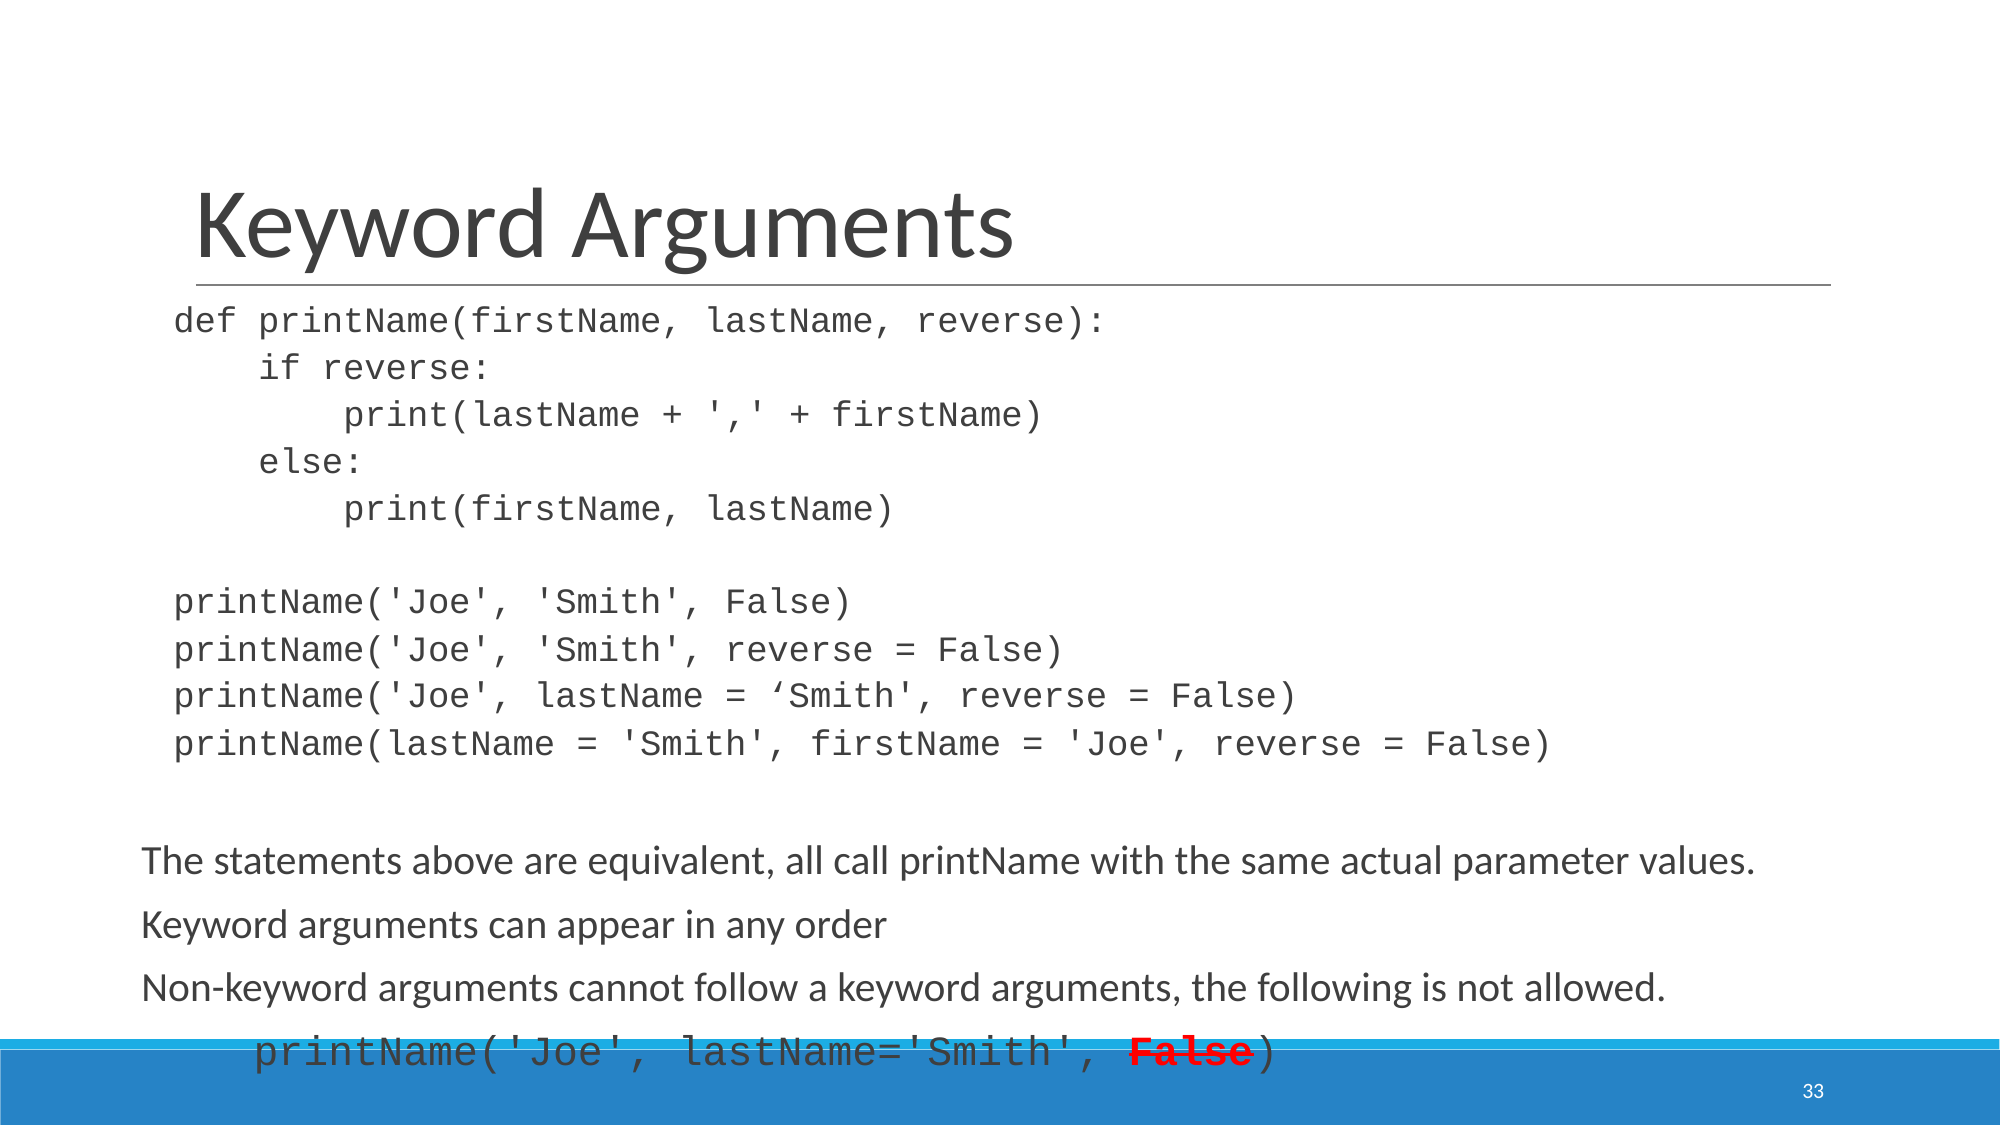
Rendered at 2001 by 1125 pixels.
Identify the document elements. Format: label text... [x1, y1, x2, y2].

list def printName(firstName, lastName, reverse): if reverse: print(lastName + ',' + firstName) else: print(firstName, lastName) printName('Joe', 'Smith', False) printName('Joe', 'Smith', reverse = False) printName('Joe', lastName = ‘Smith', reverse = False) printName(lastName = 'Smith', firstName = 'Joe', reverse = False) The statements above are equivalent, all call printName with the same actual parameter values. Keyword arguments can appear in any order Non-keyword arguments cannot follow a keyword arguments, the following is not allowed. printName('Joe', lastName='Smith', False) [111, 285, 1942, 1082]
slide_number ‹#› [1624, 1059, 1840, 1120]
title Keyword Arguments [180, 47, 1830, 285]
